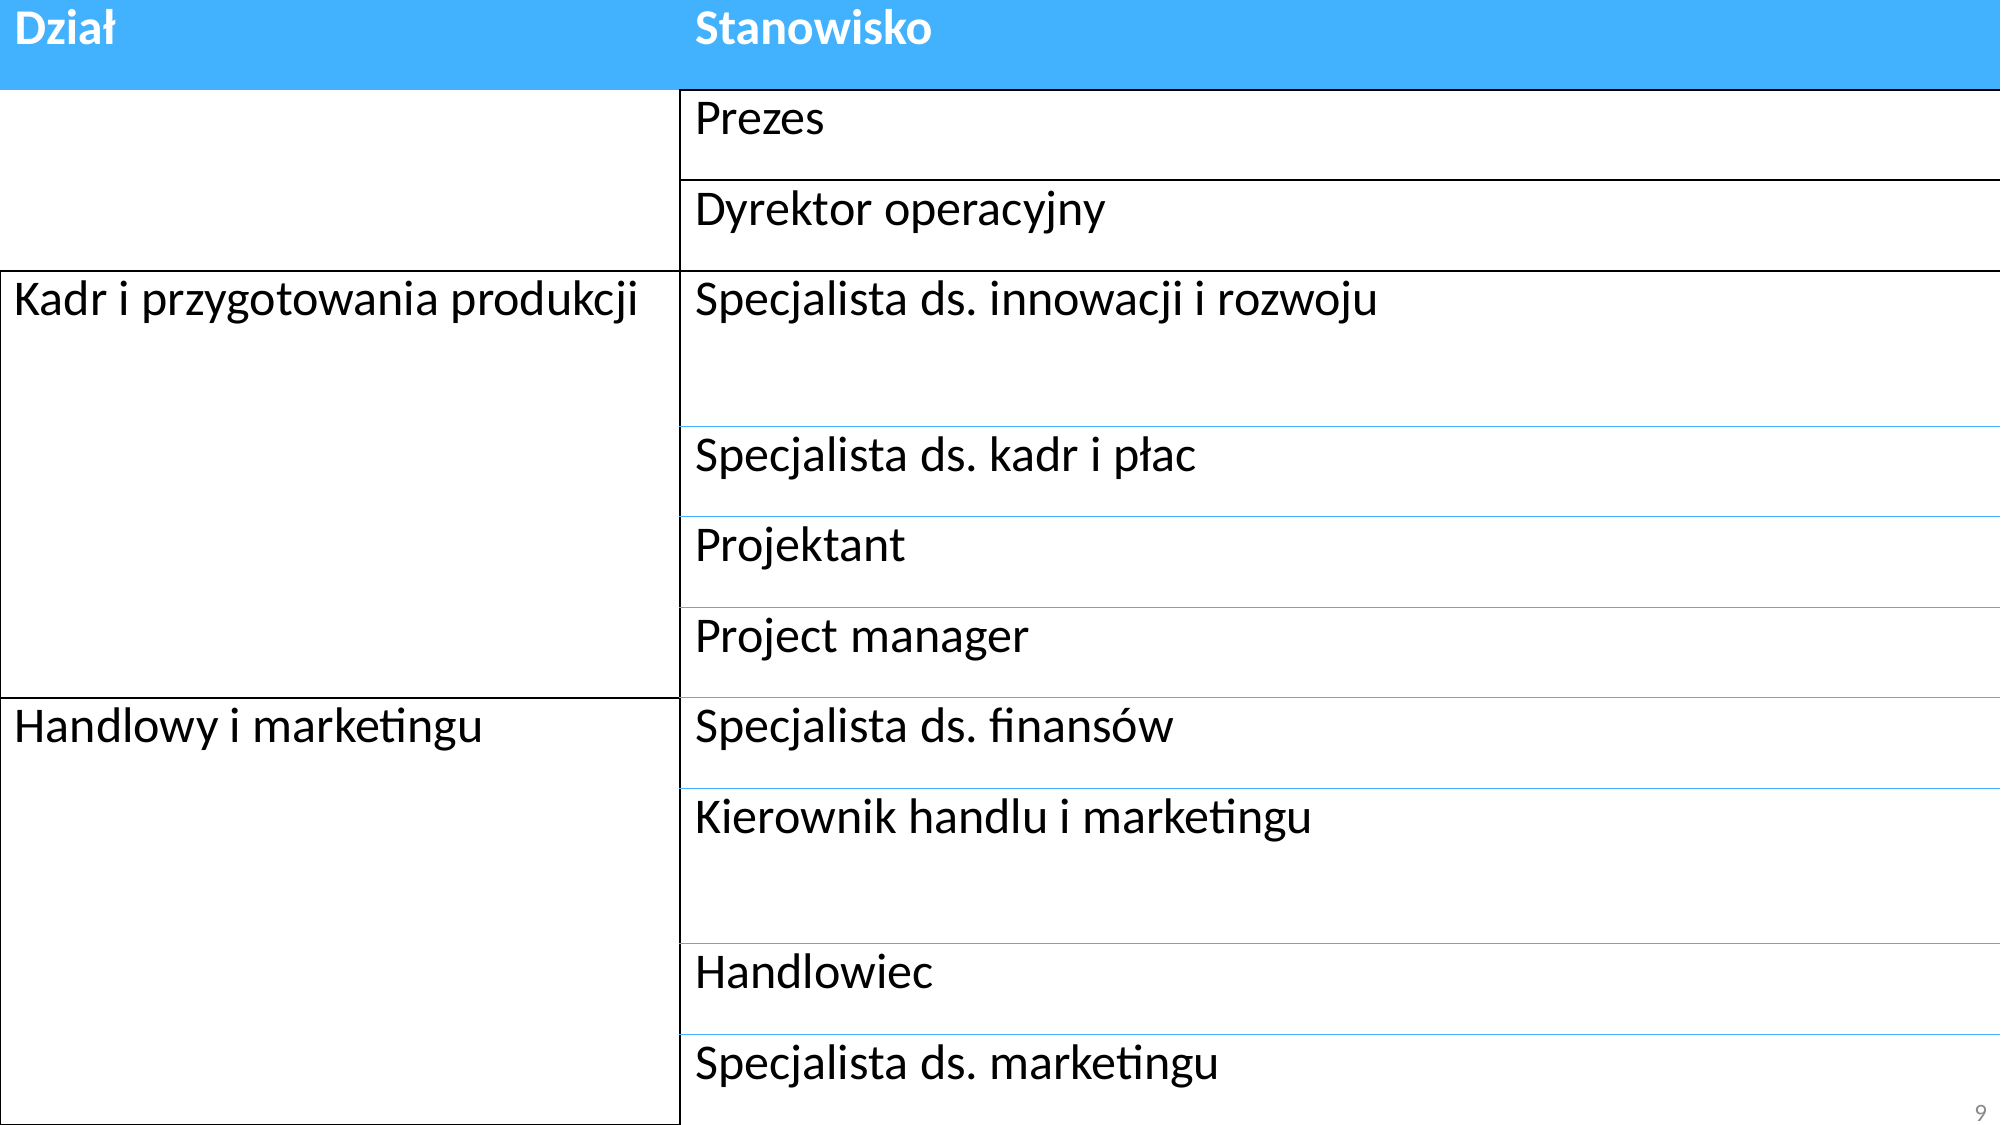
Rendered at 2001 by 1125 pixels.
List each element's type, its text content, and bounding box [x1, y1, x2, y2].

table_cell Specjalista ds. marketingu [681, 1035, 2000, 1125]
table_cell Kierownik handlu i marketingu [681, 789, 2000, 943]
table_cell Kadr i przygotowania produkcji [1, 272, 679, 697]
table_cell Projektant [681, 517, 2000, 607]
table_cell Handlowy i marketingu [1, 699, 679, 1124]
slide_number 9 [1552, 1081, 2000, 1125]
table_cell Handlowiec [681, 944, 2000, 1034]
table_header Dział [0, 0, 680, 89]
table_header Stanowisko [680, 0, 2000, 89]
table_cell Prezes [681, 91, 2000, 179]
table_cell Specjalista ds. kadr i płac [681, 427, 2000, 516]
table_cell [0, 90, 679, 270]
table_cell Specjalista ds. finansów [681, 698, 2000, 788]
table_cell Specjalista ds. innowacji i rozwoju [681, 272, 2000, 426]
table_cell Dyrektor operacyjny [681, 181, 2000, 270]
table_cell Project manager [681, 608, 2000, 697]
